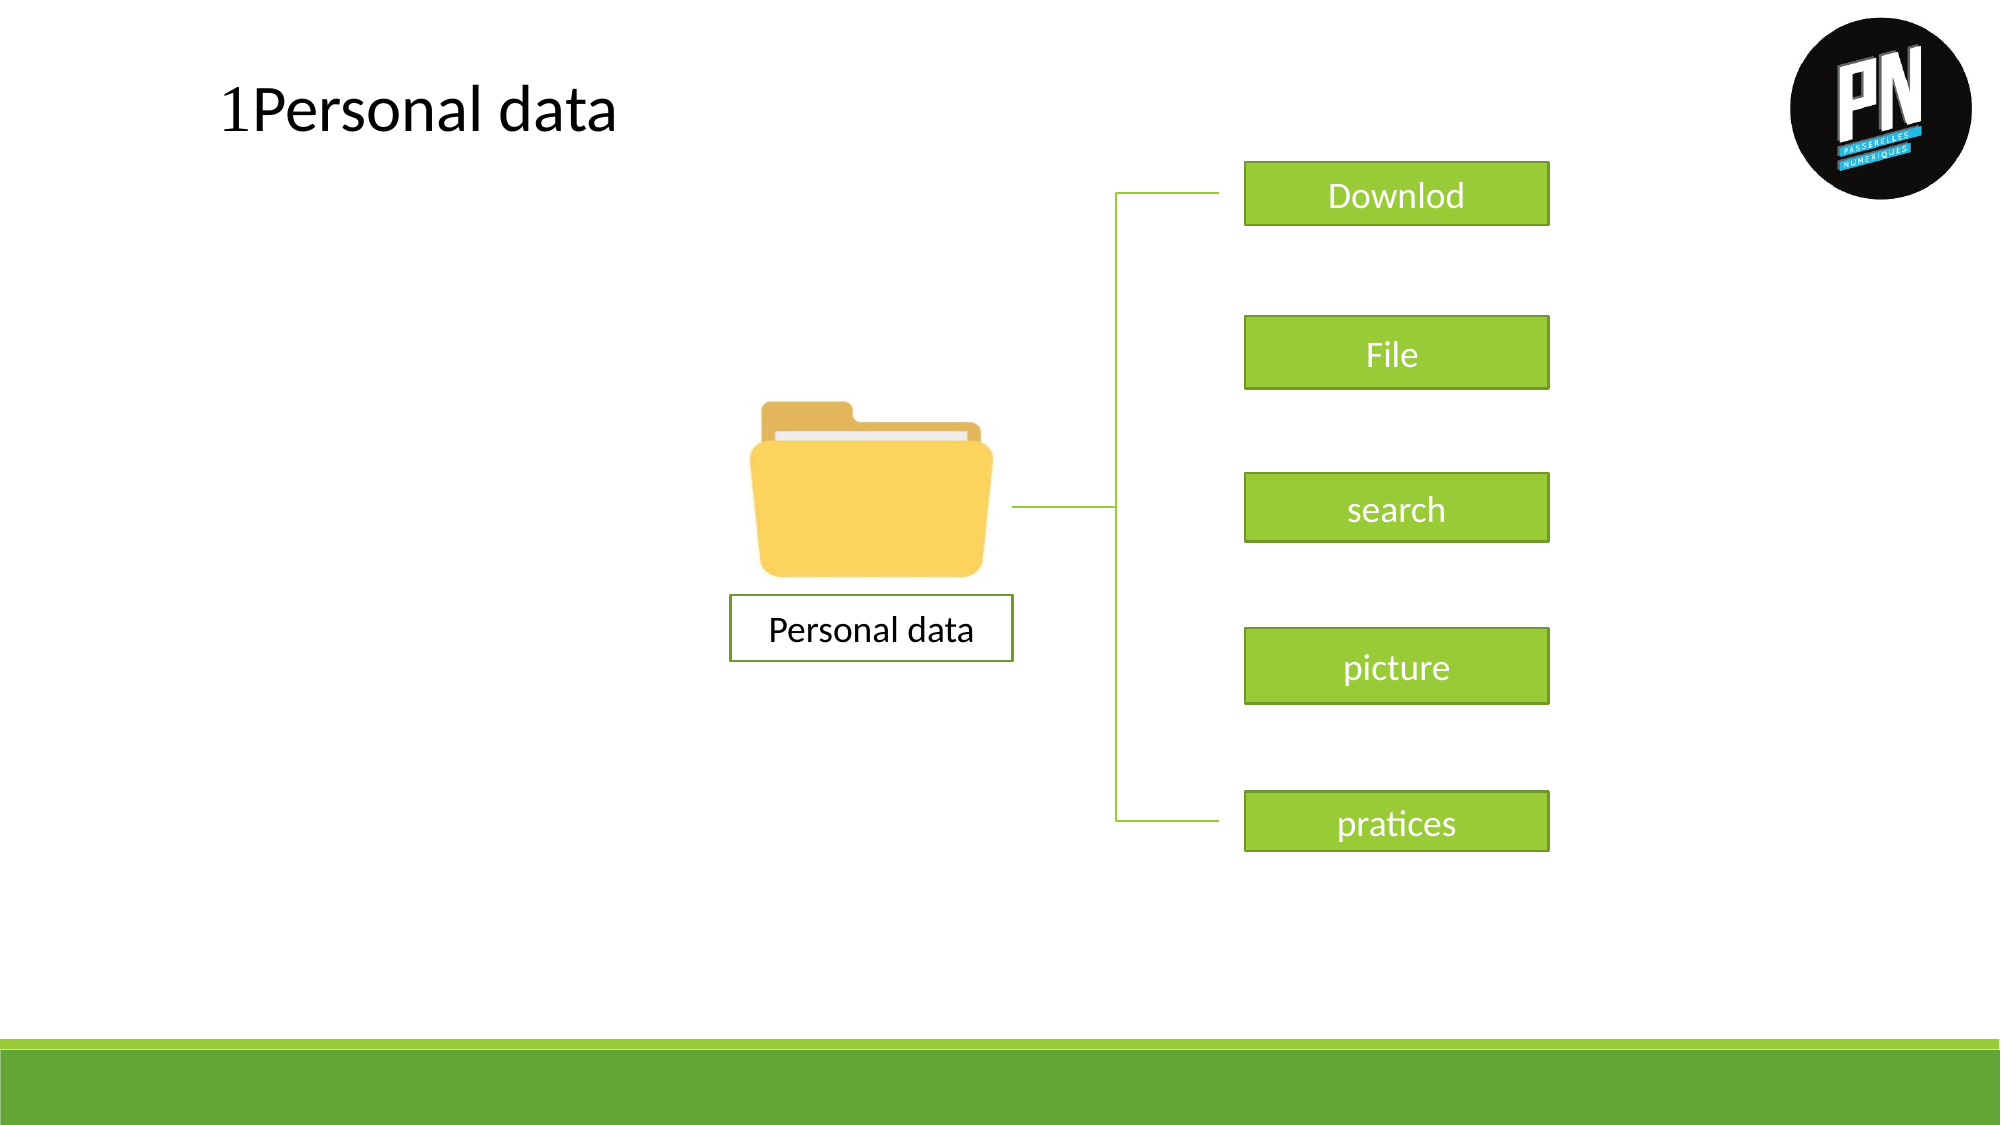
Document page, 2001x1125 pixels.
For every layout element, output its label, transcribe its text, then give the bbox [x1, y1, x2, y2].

text_box search [1244, 472, 1550, 543]
text_box [1115, 192, 1220, 822]
text_box File [1244, 315, 1550, 390]
text_box Downlod [1244, 161, 1550, 226]
text_box pratices [1244, 790, 1550, 852]
text_box Personal data [118, 47, 704, 163]
picture [626, 256, 1117, 706]
picture [1787, 16, 1972, 201]
text_box picture [1244, 627, 1550, 705]
